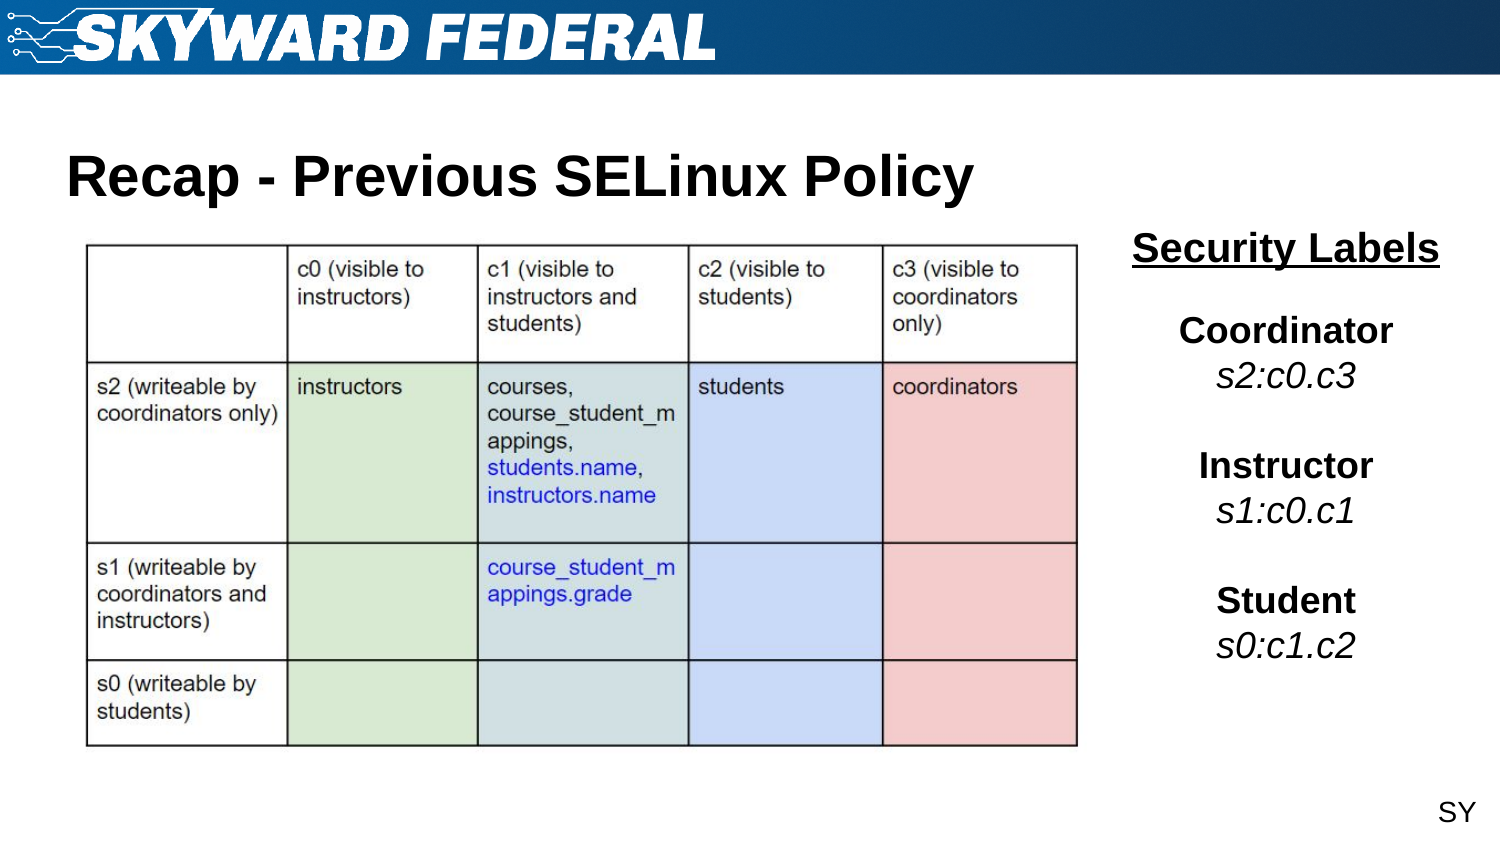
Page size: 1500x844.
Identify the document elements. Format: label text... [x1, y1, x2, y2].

title Recap - Previous SELinux Policy [51, 123, 1449, 217]
picture [0, 0, 1500, 844]
list Security Labels Coordinator s2:c0.c3 Instructor s1:c0.c1 Student s0:c1.c2 [1108, 206, 1465, 686]
text_box SY [1302, 761, 1492, 844]
